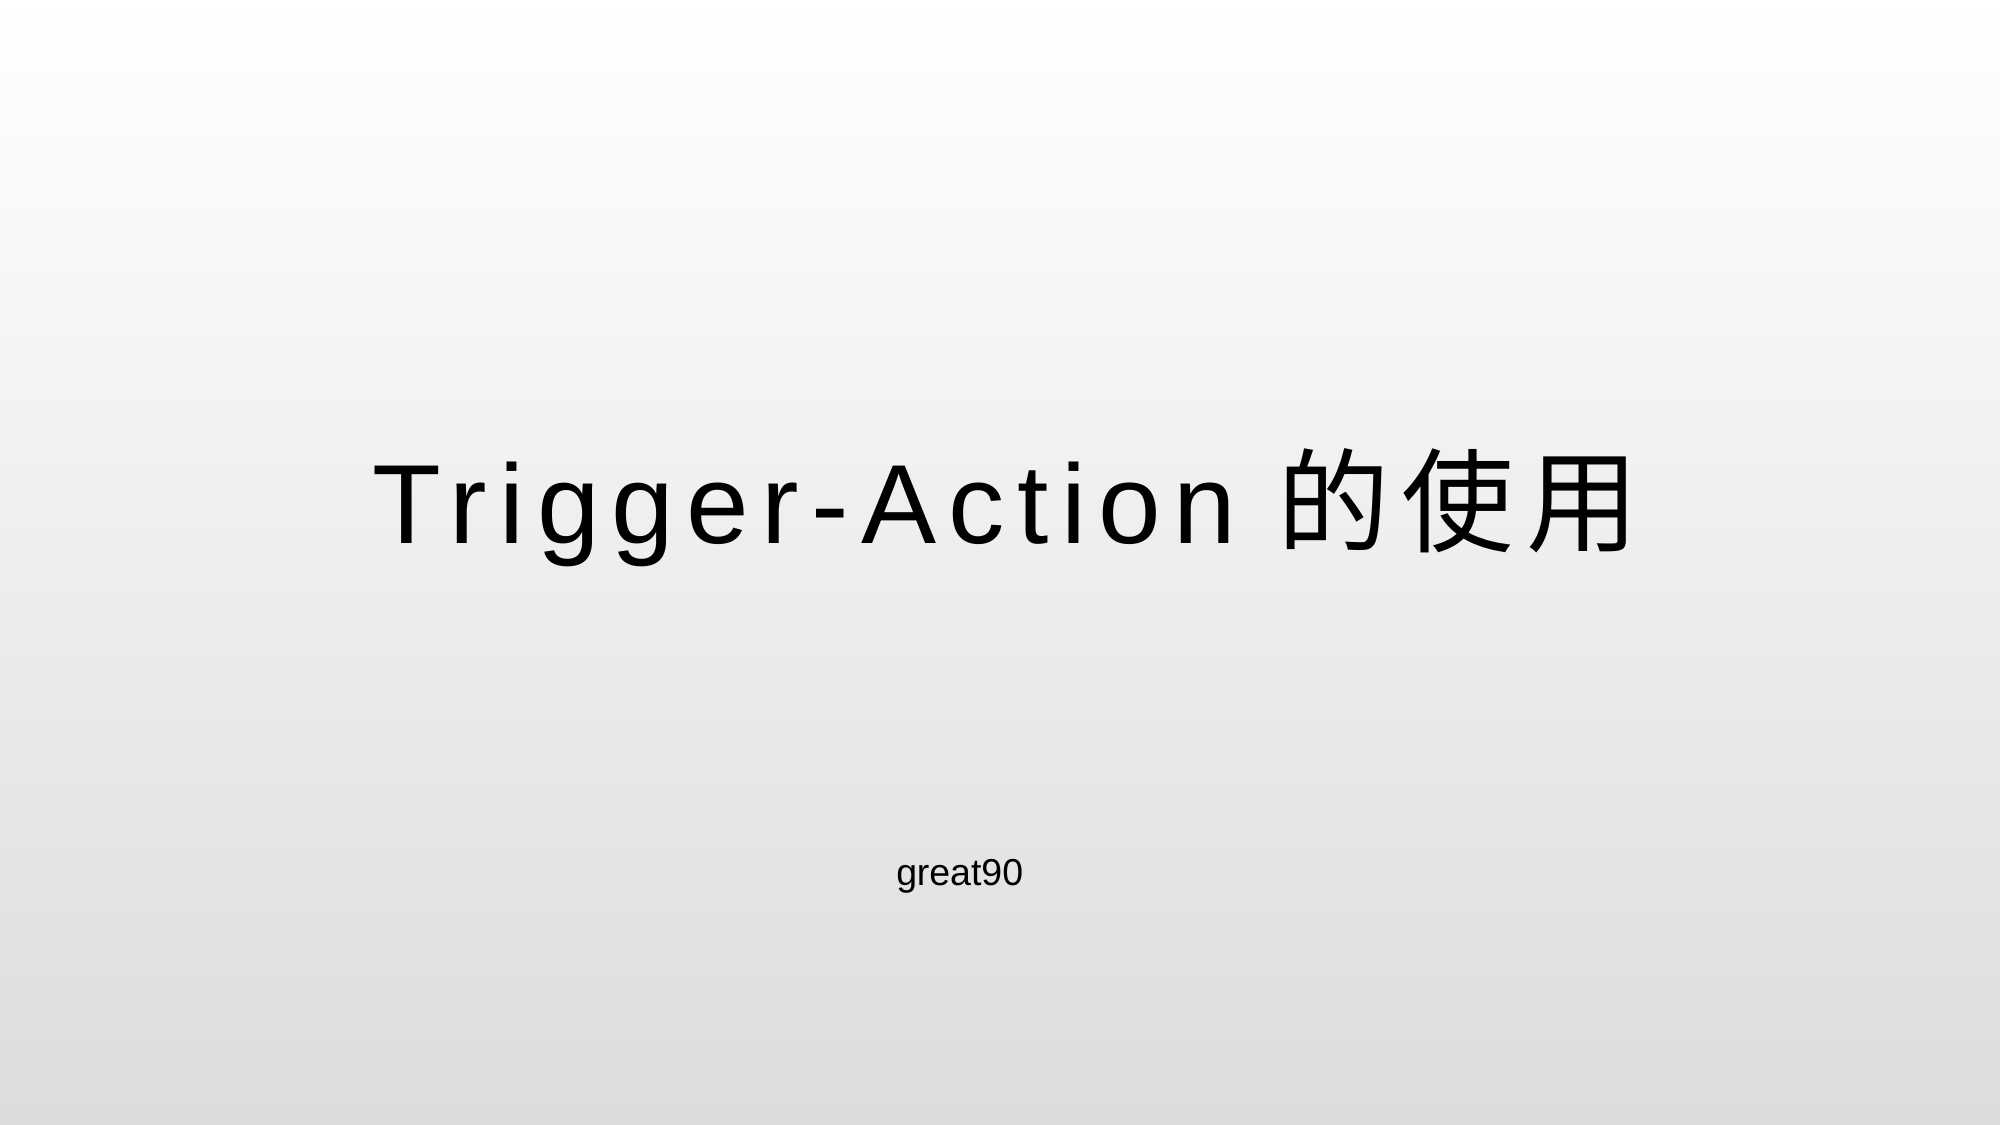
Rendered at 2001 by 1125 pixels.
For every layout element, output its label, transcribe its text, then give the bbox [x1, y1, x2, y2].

title Trigger-Action的使用 [109, 424, 1891, 573]
text_box great90 [881, 840, 1049, 901]
